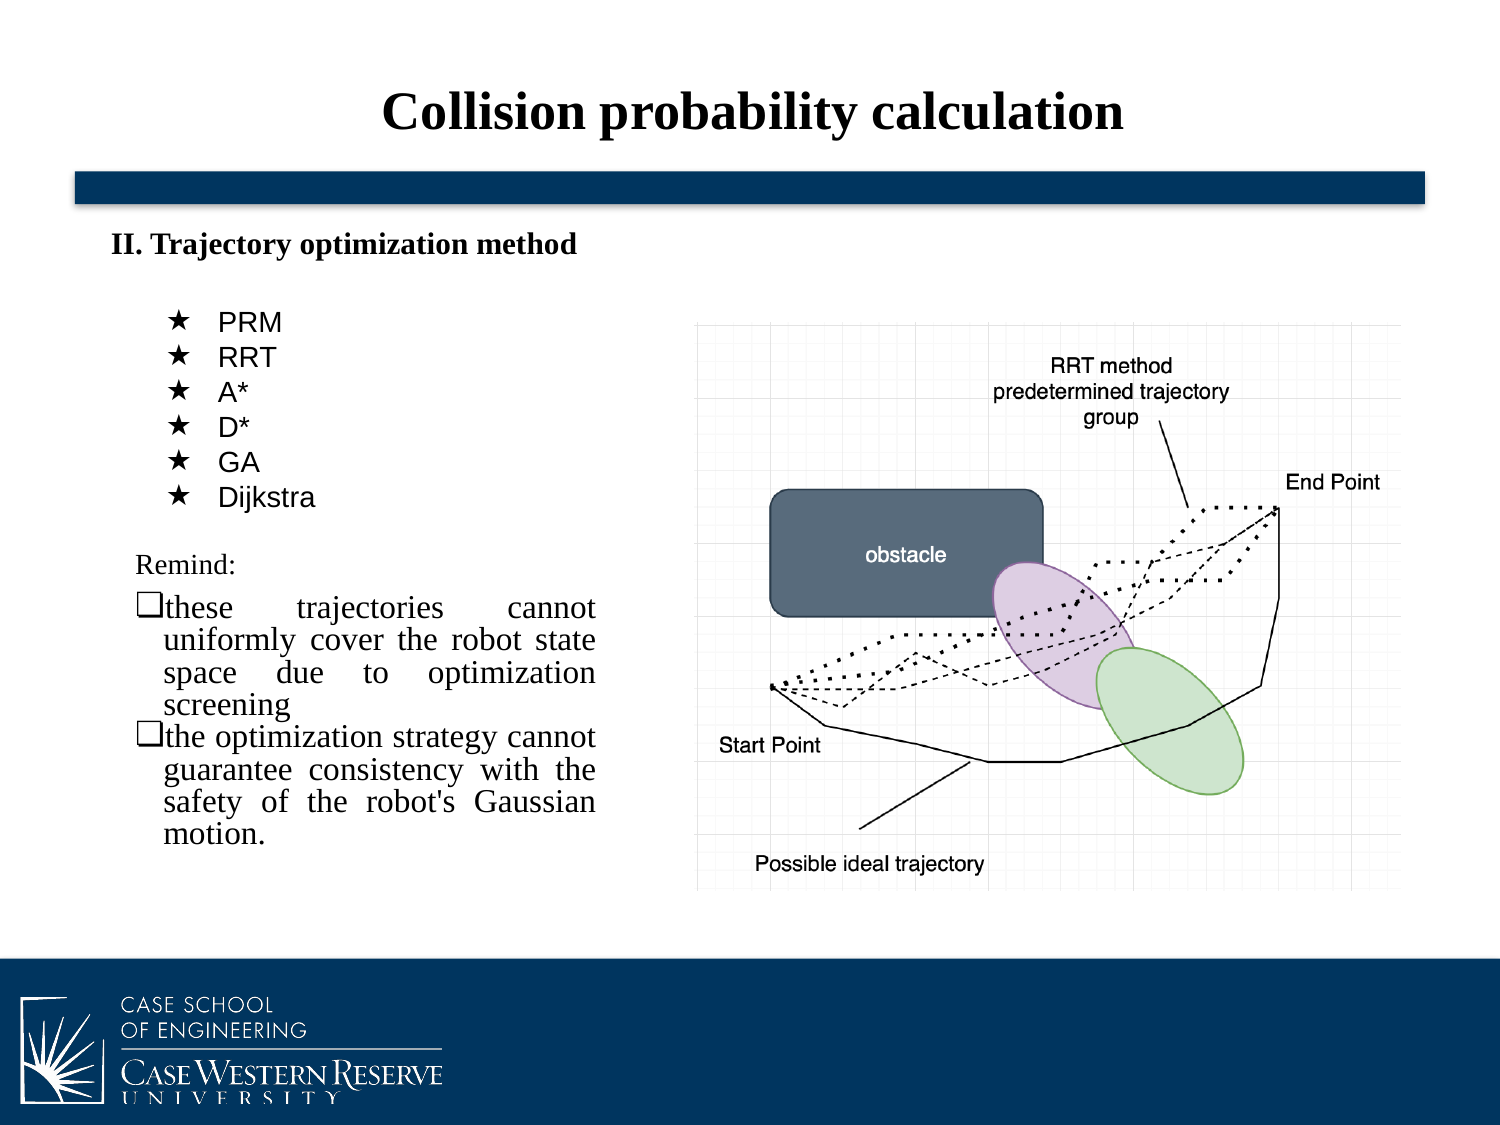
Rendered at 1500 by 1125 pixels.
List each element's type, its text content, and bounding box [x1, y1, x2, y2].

text_box PRM RRT A* D* GA Dijkstra [127, 288, 339, 528]
text_box Remind: these trajectories cannot uniformly cover the robot state space due to optimization screening the optimization strategy cannot guarantee consistency with the safety of the robot's Gaussian motion. [120, 536, 612, 867]
picture [693, 322, 1401, 892]
picture [20, 996, 442, 1104]
title Collision probability calculation [75, 45, 1425, 172]
list II. Trajectory optimization method [75, 216, 1425, 959]
